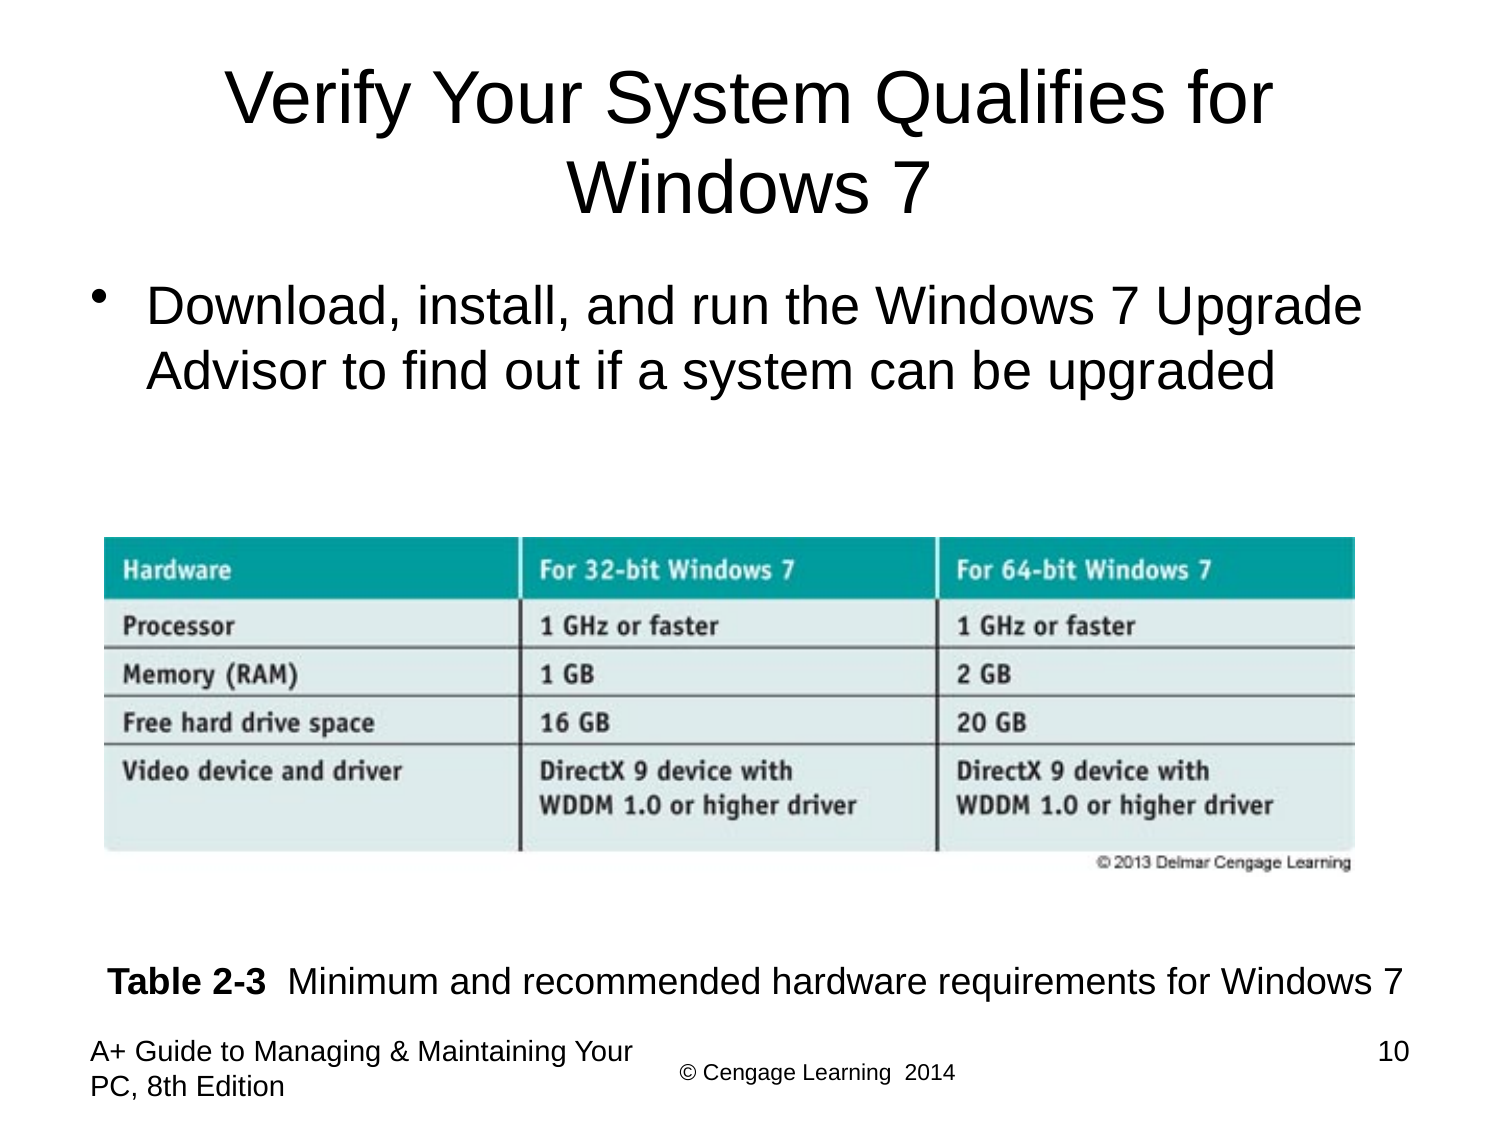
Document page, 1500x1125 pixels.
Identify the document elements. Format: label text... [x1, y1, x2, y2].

picture [104, 537, 1355, 878]
slide_number 10 [1074, 1024, 1426, 1103]
text_box Table 2-3 Minimum and recommended hardware requirements for Windows 7 [92, 949, 1420, 1009]
title Verify Your System Qualifies for Windows 7 [75, 45, 1425, 233]
footer A+ Guide to Managing & Maintaining Your PC, 8th Edition [74, 1024, 651, 1103]
list Download, install, and run the Windows 7 Upgrade Advisor to find out if a system can be upgraded [75, 262, 1425, 713]
